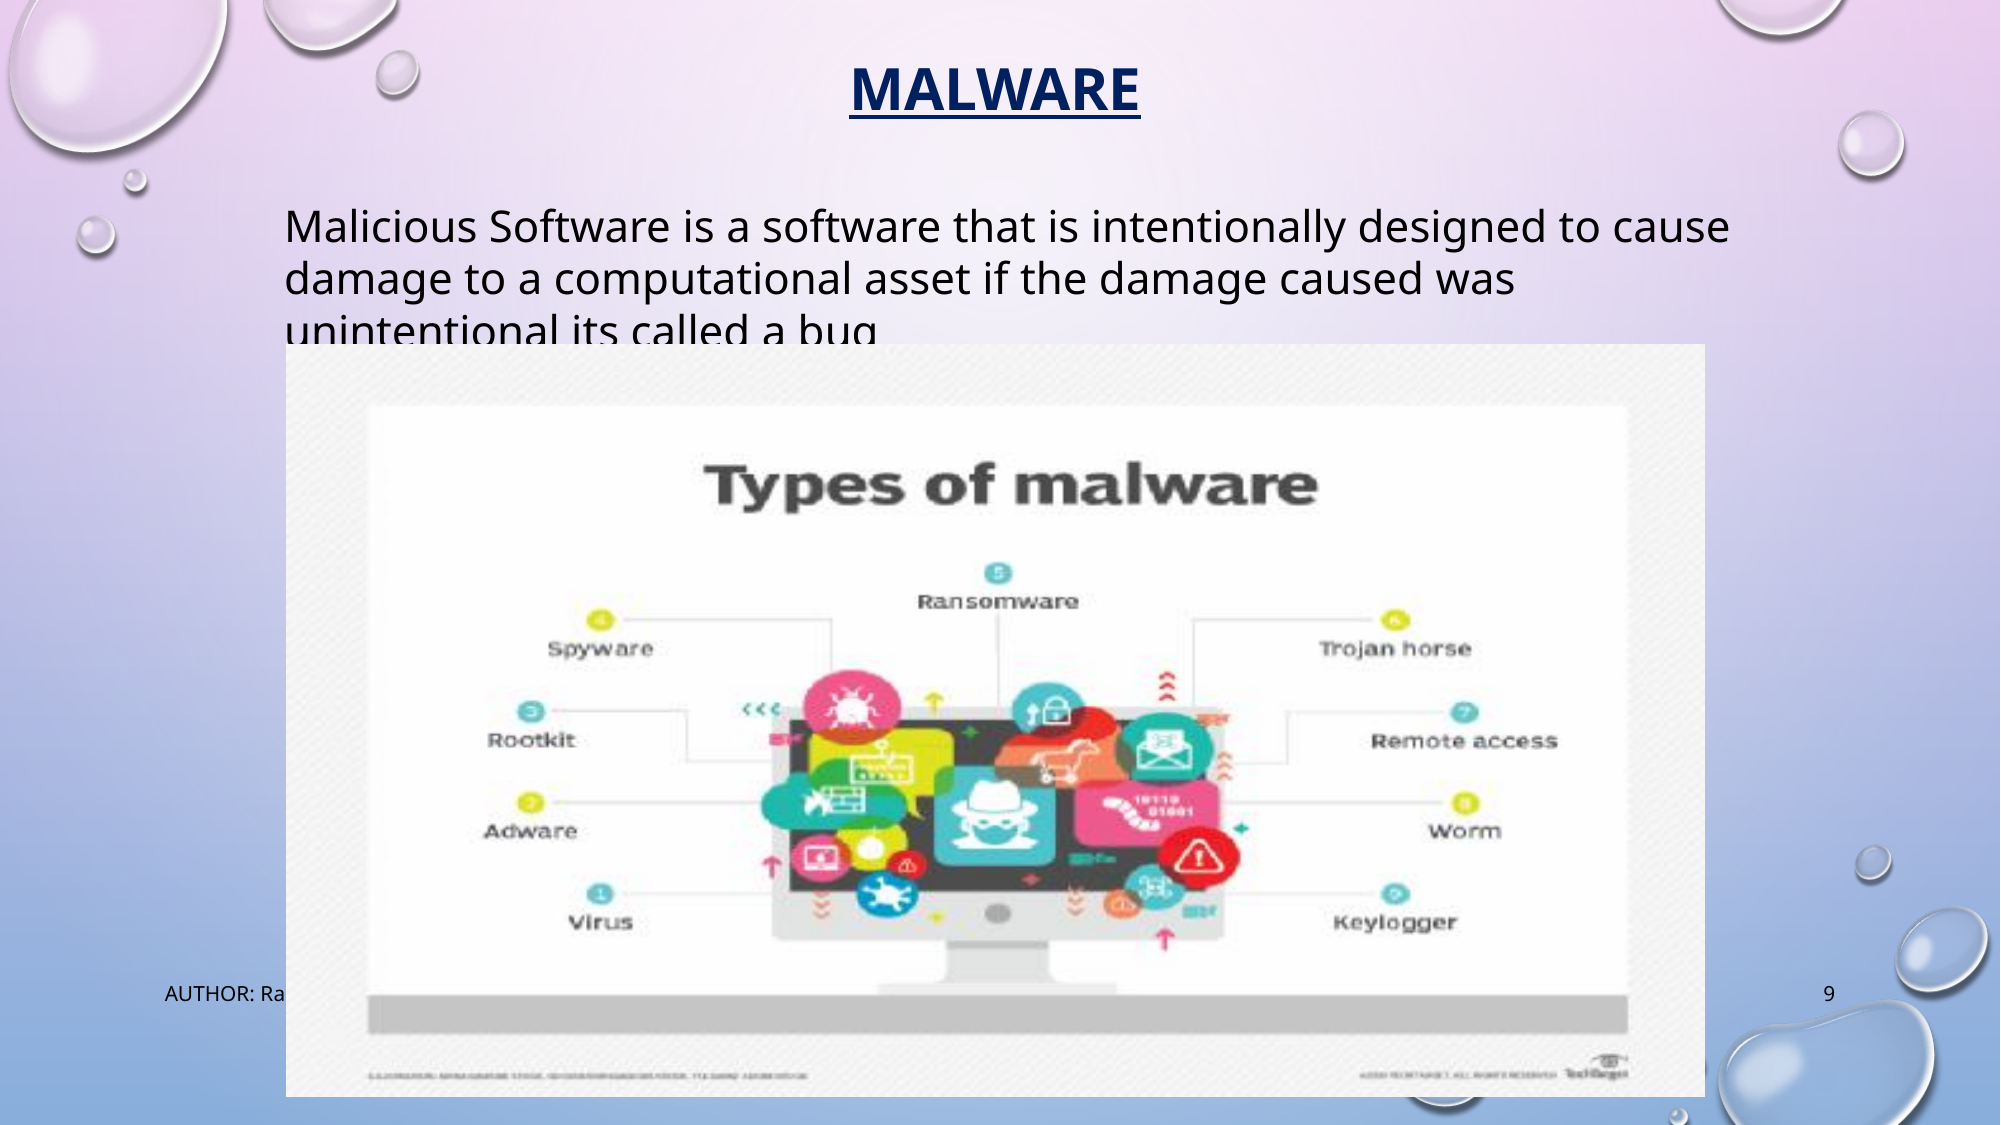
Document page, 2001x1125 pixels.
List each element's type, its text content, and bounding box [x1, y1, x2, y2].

text_box MALWARE [834, 44, 1157, 130]
picture [0, 0, 2000, 1125]
text_box Malicious Software is a software that is intentionally designed to cause damage to a computational asset if the damage caused was unintentional its called a bug [269, 191, 1814, 364]
footer AUTHOR: Ramakanth [149, 965, 280, 1025]
slide_number 9 [1724, 965, 1851, 1025]
